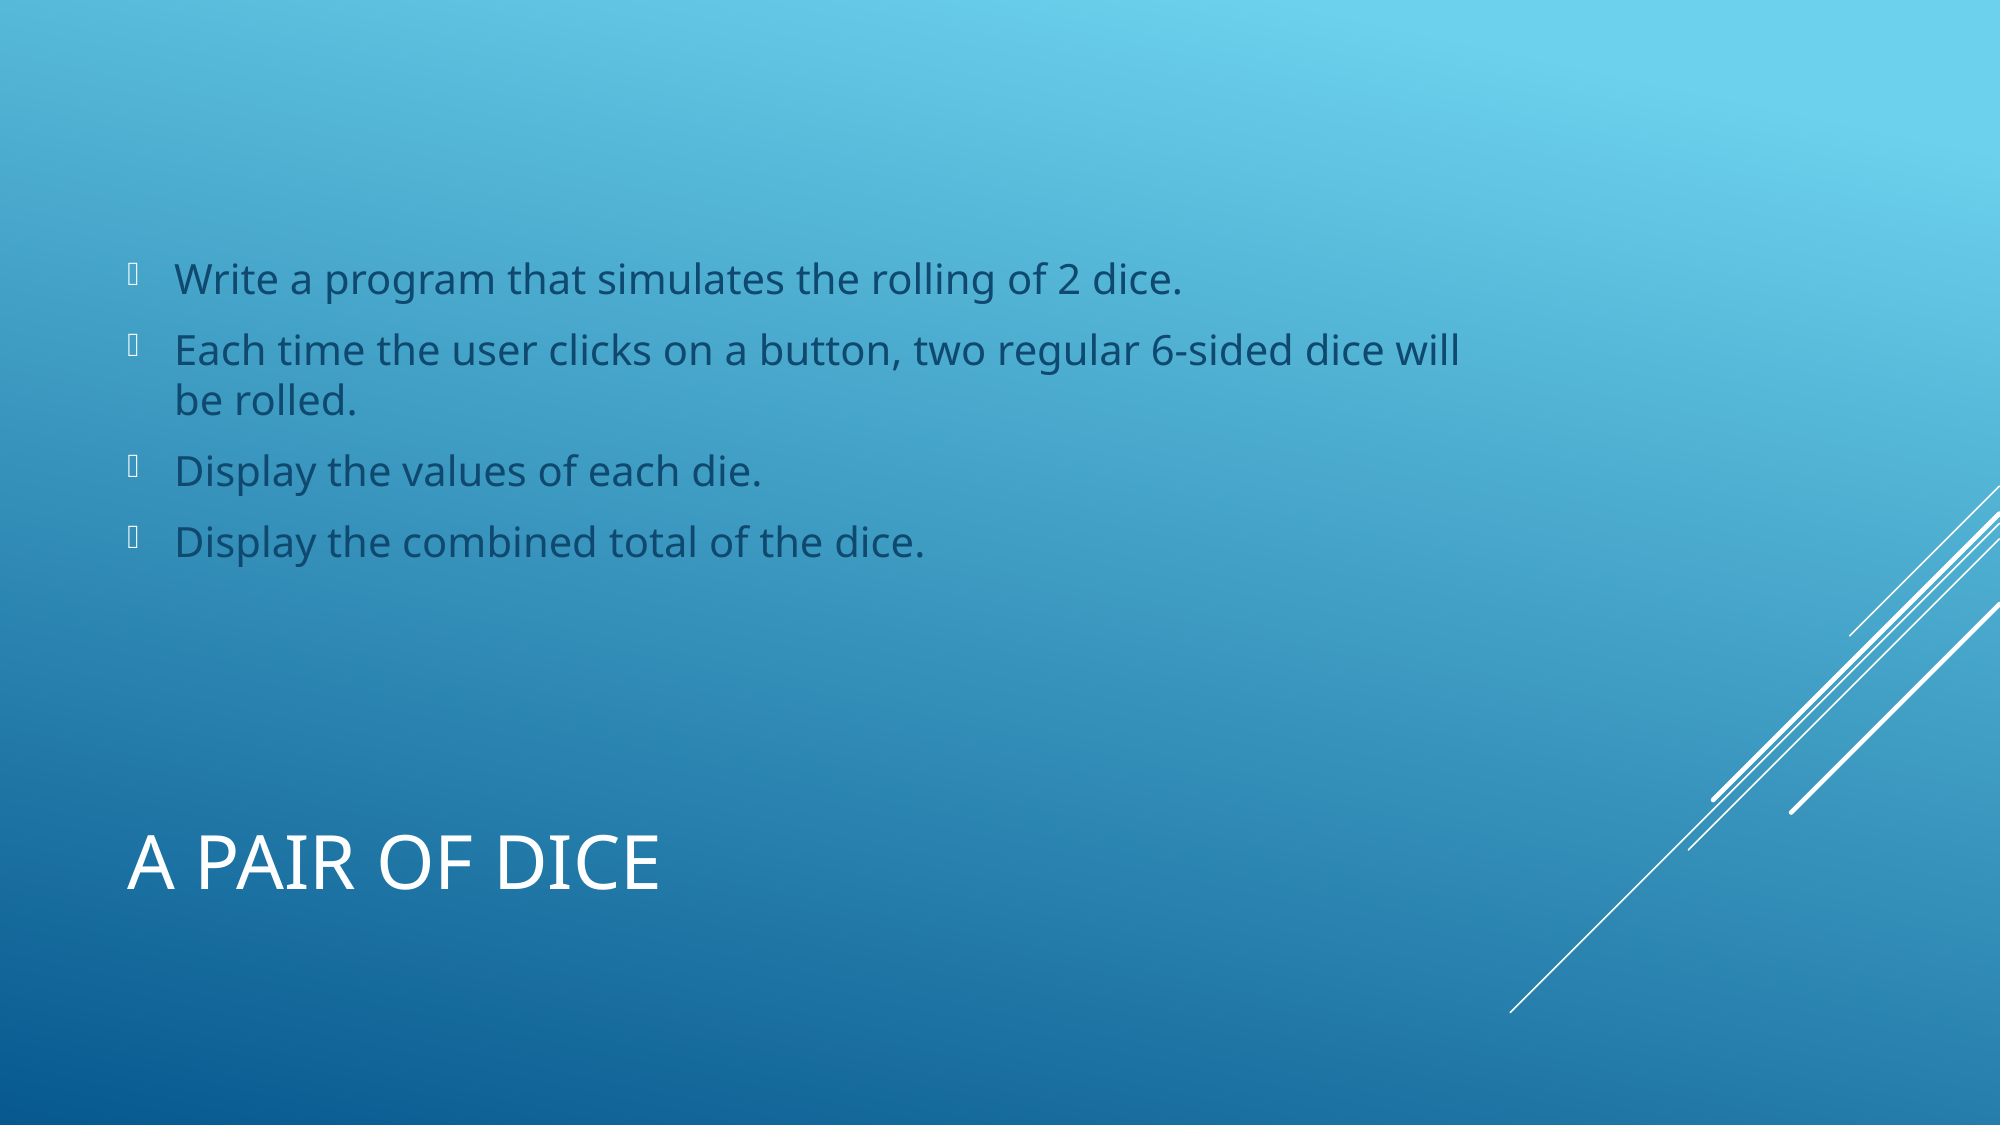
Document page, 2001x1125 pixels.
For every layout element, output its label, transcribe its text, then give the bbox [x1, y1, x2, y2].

title A pair of dice [112, 736, 1513, 984]
list Write a program that simulates the rolling of 2 dice. Each time the user clicks on a button, two regular 6-sided dice will be rolled. Display the values of each die. Display the combined total of the dice. [112, 112, 1513, 706]
